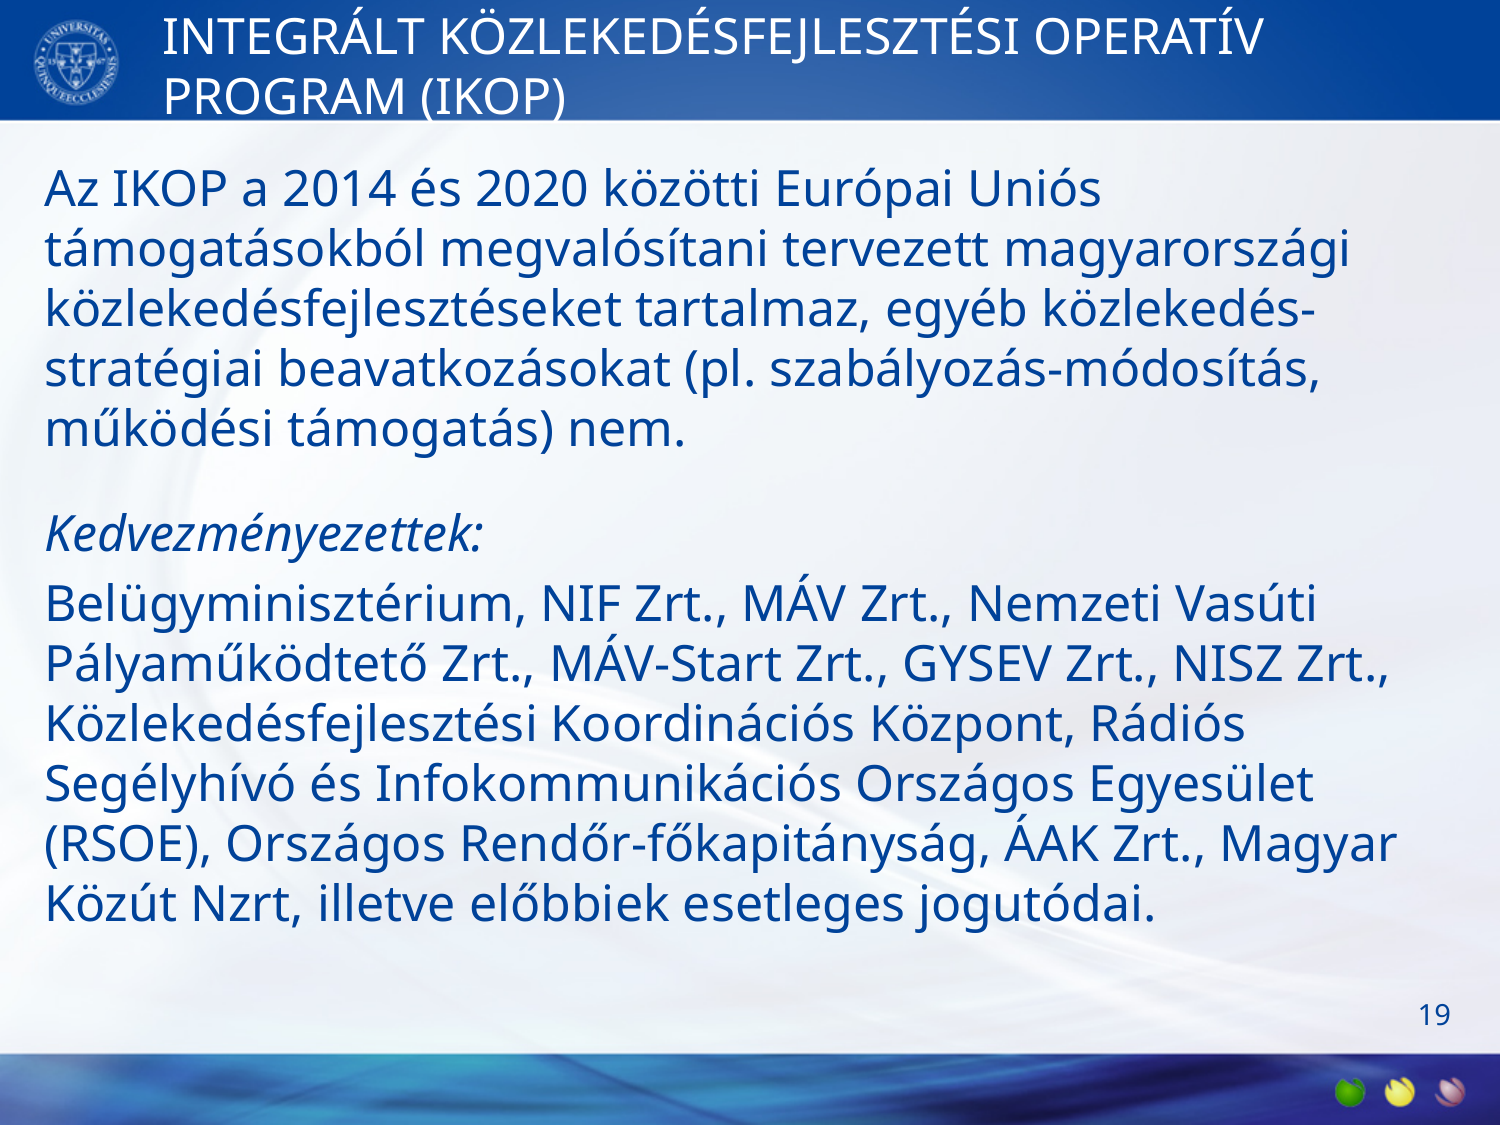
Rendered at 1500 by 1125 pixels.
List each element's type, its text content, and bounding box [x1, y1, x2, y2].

picture [0, 0, 1500, 1125]
title INTEGRÁLT KÖZLEKEDÉSFEJLESZTÉSI OPERATÍV PROGRAM (IKOP) [147, 18, 1460, 110]
list Az IKOP a 2014 és 2020 közötti Európai Uniós támogatásokból megvalósítani tervezett magyarországi közlekedésfejlesztéseket tartalmaz, egyéb közlekedés-stratégiai beavatkozásokat (pl. szabályozás-módosítás, működési támogatás) nem. Kedvezményezettek: Belügyminisztérium, NIF Zrt., MÁV Zrt., Nemzeti Vasúti Pályaműködtető Zrt., MÁV-Start Zrt., GYSEV Zrt., NISZ Zrt., Közlekedésfejlesztési Koordinációs Központ, Rádiós Segélyhívó és Infokommunikációs Országos Egyesület (RSOE), Országos Rendőr-főkapitányság, ÁAK Zrt., Magyar Közút Nzrt, illetve előbbiek esetleges jogutódai. [29, 148, 1448, 1118]
slide_number 19 [1115, 988, 1467, 1036]
